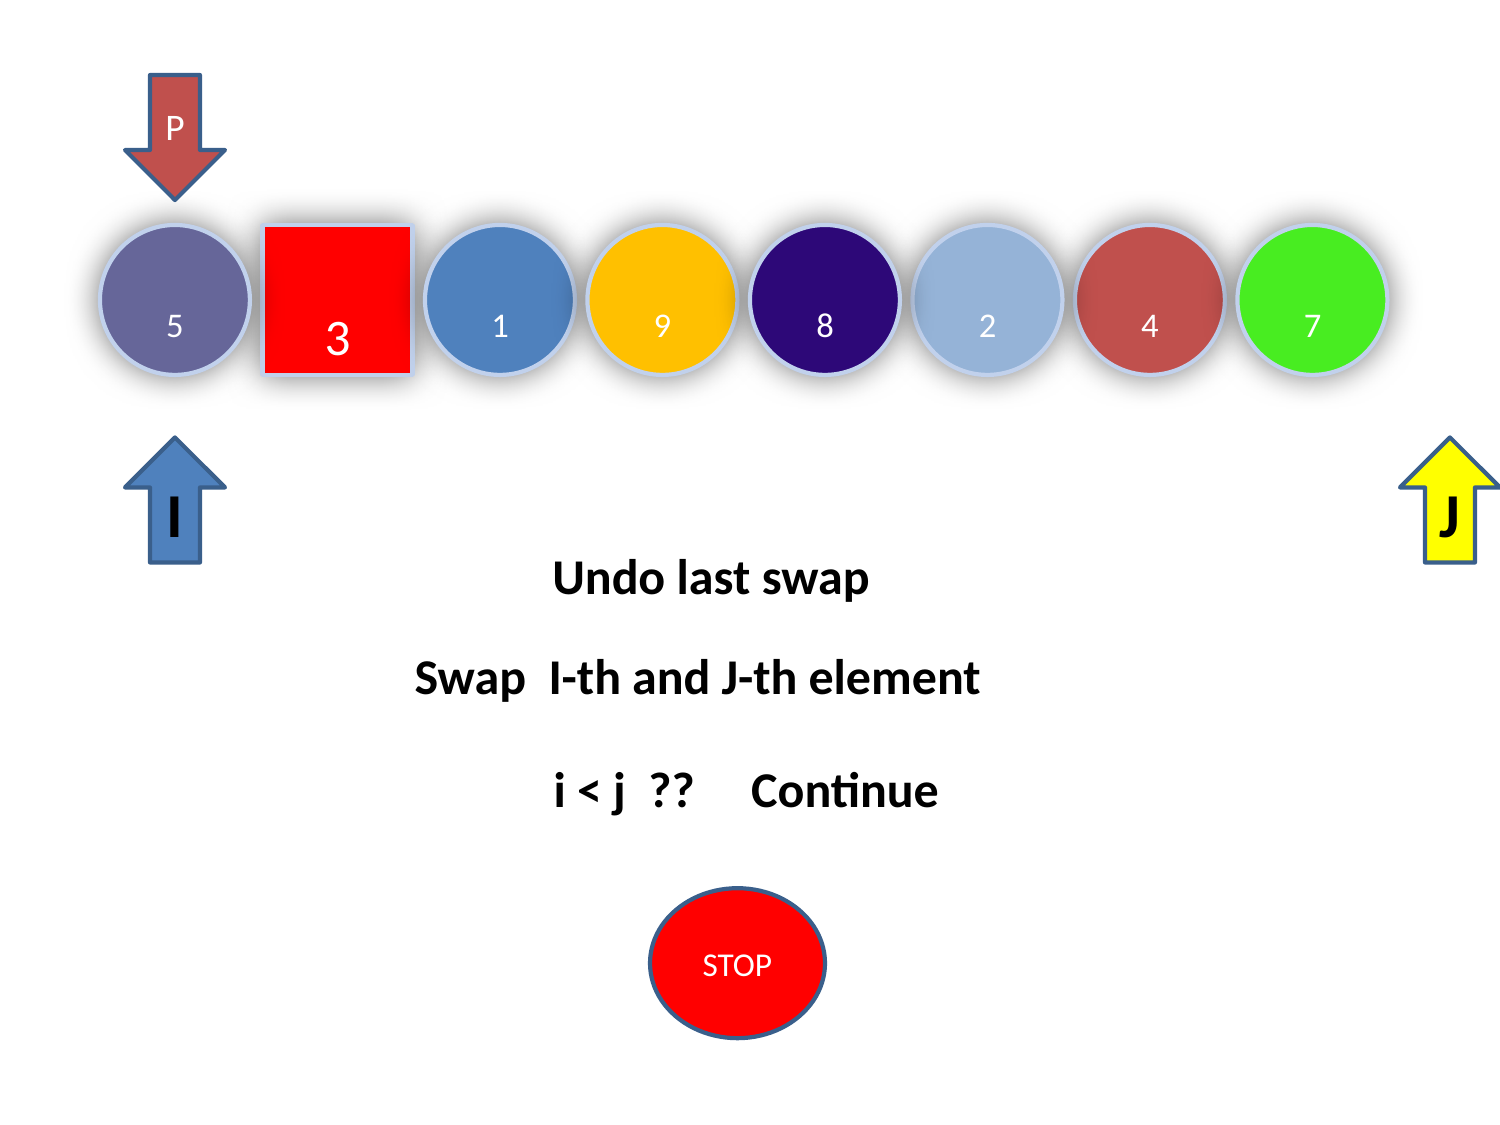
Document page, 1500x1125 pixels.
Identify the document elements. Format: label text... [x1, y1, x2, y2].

list 3 [260, 223, 415, 377]
text_box 2 [919, 222, 1065, 378]
text_box 8 [747, 222, 903, 378]
text_box 1 [422, 222, 568, 378]
text_box P [123, 72, 227, 203]
text_box 5 [97, 222, 253, 378]
text_box 7 [1235, 222, 1390, 378]
text_box I [123, 435, 227, 565]
text_box Swap I-th and J-th element [399, 637, 1088, 713]
text_box 4 [1081, 222, 1218, 378]
text_box STOP [647, 886, 828, 1041]
text_box J [1398, 435, 1500, 565]
text_box Undo last swap [537, 537, 1000, 613]
text_box i < j ?? Continue [505, 750, 1106, 826]
text_box 9 [585, 222, 731, 378]
